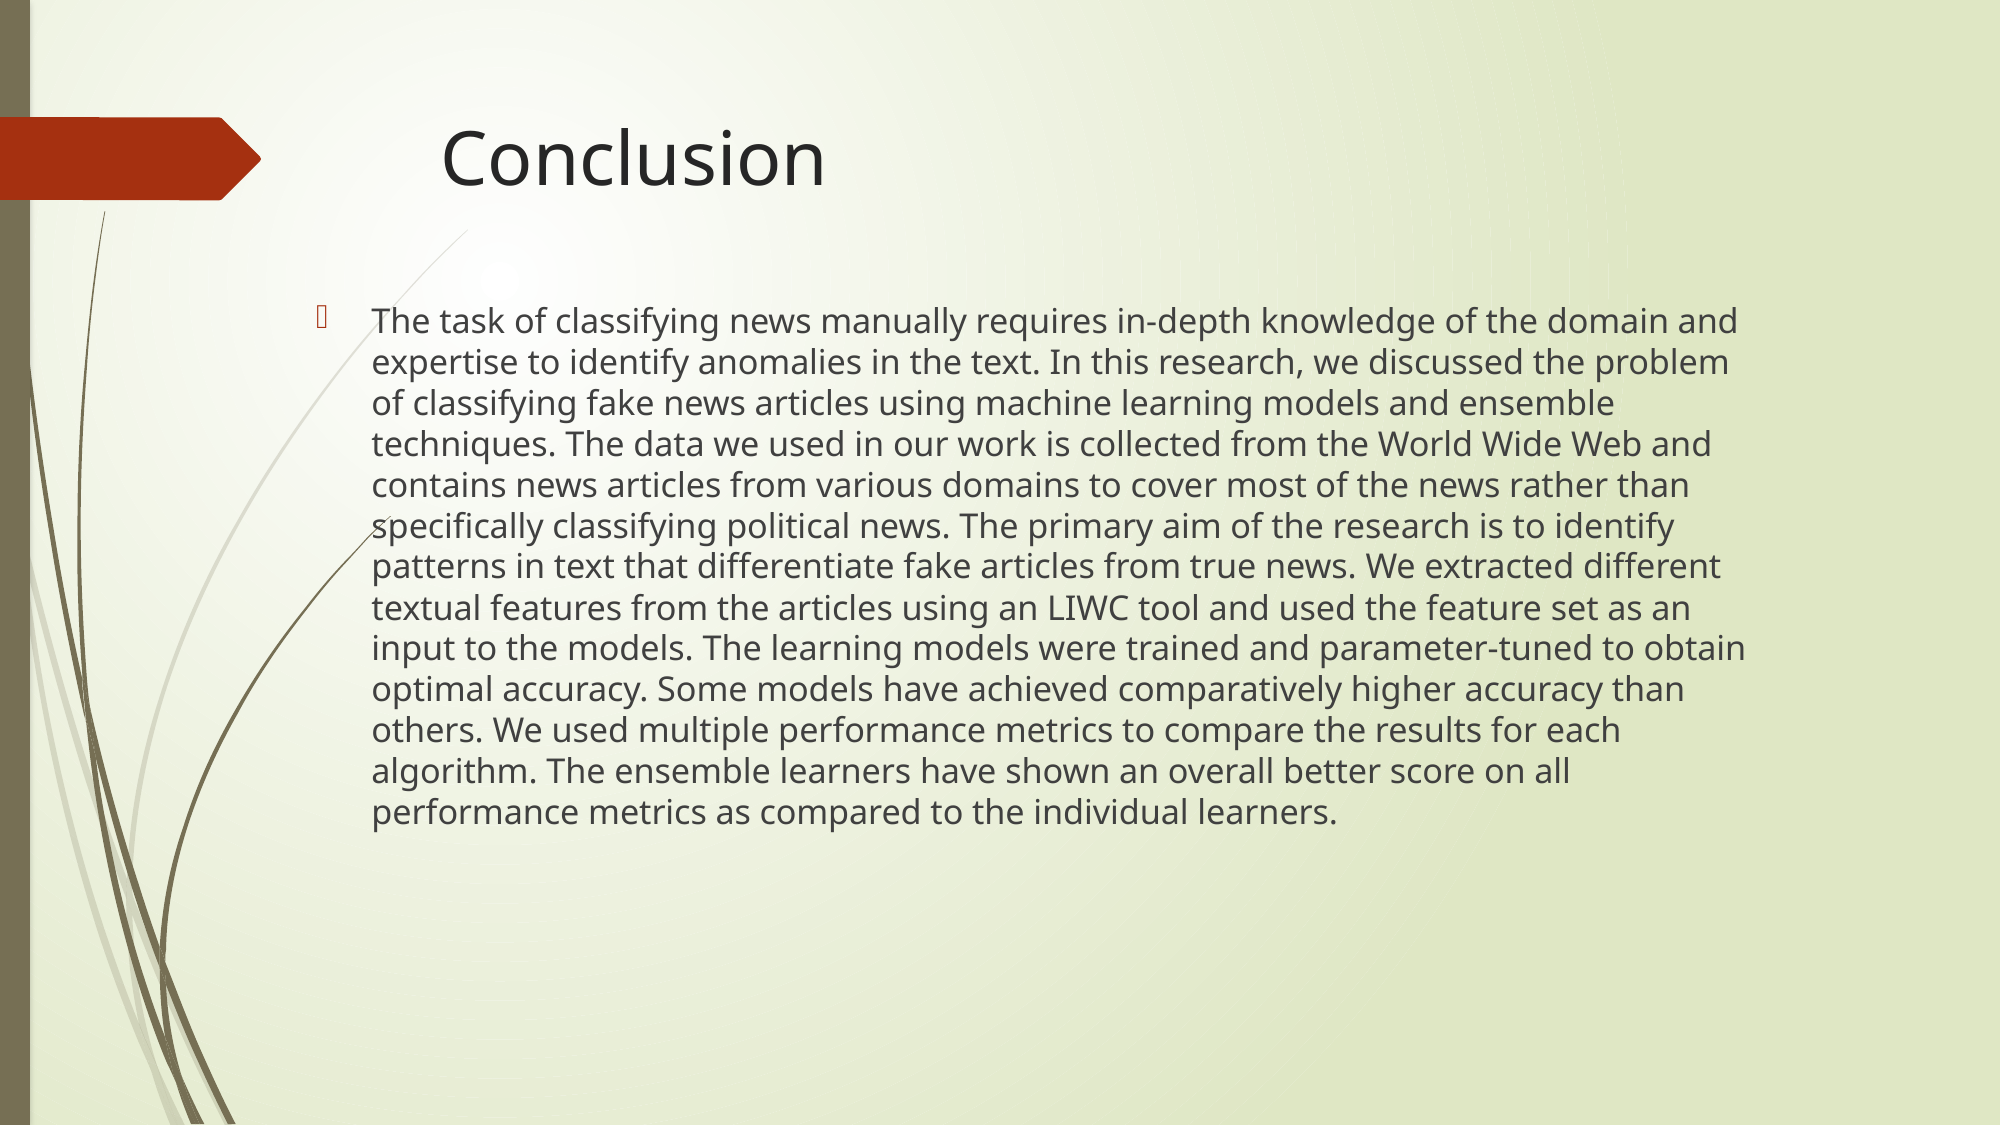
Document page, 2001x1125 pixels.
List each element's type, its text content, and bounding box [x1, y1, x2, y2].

title Conclusion [425, 102, 1888, 313]
list The task of classifying news manually requires in-depth knowledge of the domain and expertise to identify anomalies in the text. In this research, we discussed the problem of classifying fake news articles using machine learning models and ensemble techniques. The data we used in our work is collected from the World Wide Web and contains news articles from various domains to cover most of the news rather than specifically classifying political news. The primary aim of the research is to identify patterns in text that differentiate fake articles from true news. We extracted different textual features from the articles using an LIWC tool and used the feature set as an input to the models. The learning models were trained and parameter-tuned to obtain optimal accuracy. Some models have achieved comparatively higher accuracy than others. We used multiple performance metrics to compare the results for each algorithm. The ensemble learners have shown an overall better score on all performance metrics as compared to the individual learners. [301, 232, 1764, 853]
